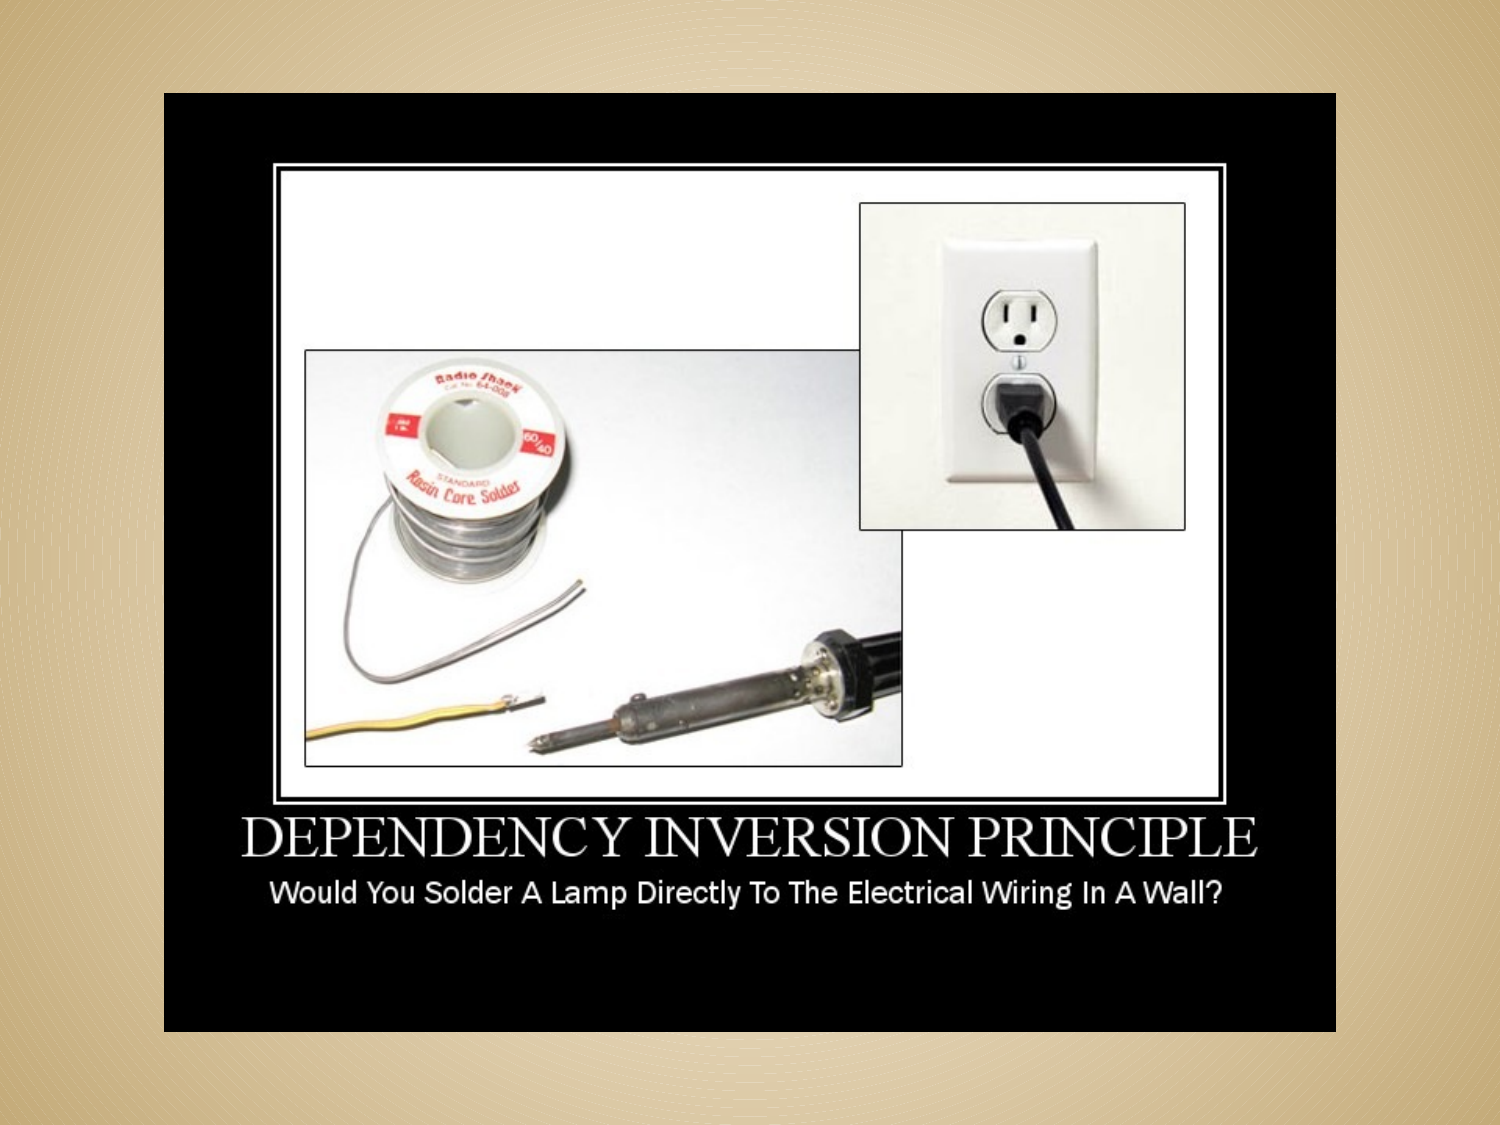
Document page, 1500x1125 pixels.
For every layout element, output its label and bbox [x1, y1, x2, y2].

picture [163, 93, 1336, 1032]
